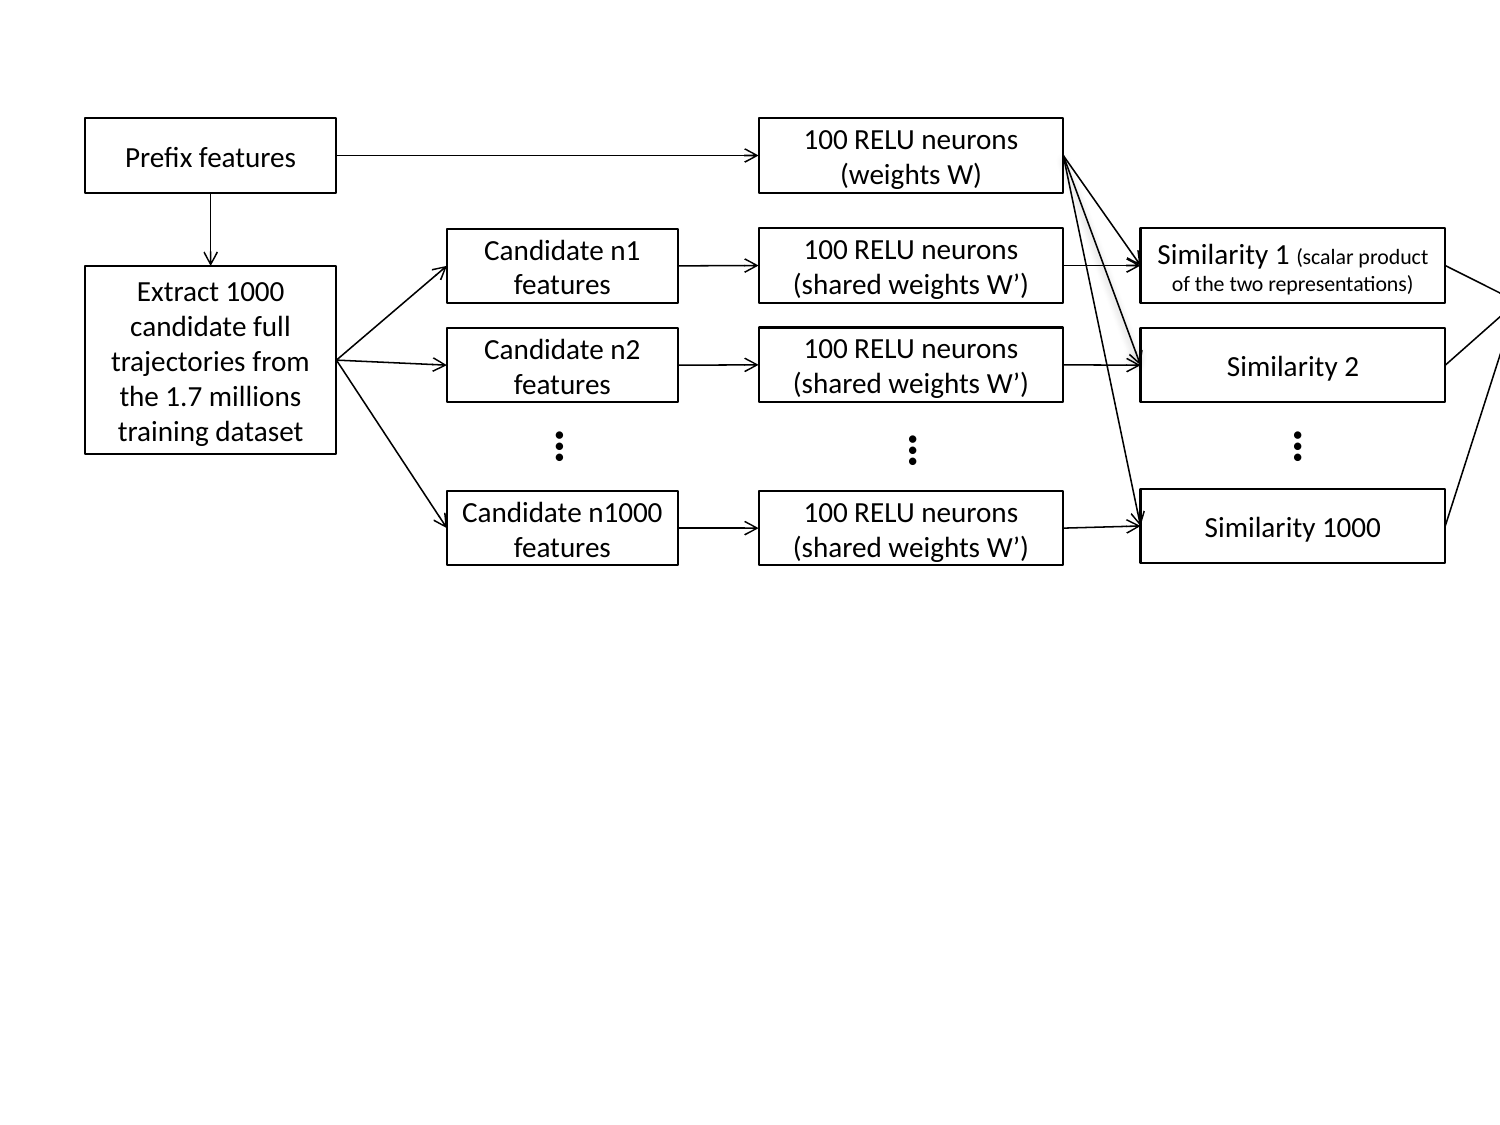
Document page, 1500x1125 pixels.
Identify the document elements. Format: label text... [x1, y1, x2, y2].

text_box Similarity 2 [1145, 326, 1439, 405]
text_box Prefix features [83, 116, 338, 195]
text_box 100 RELU neurons (weights W) [756, 116, 1065, 195]
text_box 100 RELU neurons (shared weights W’) [756, 489, 1065, 567]
text_box Candidate n1000 features [445, 489, 680, 567]
text_box Candidate n2 features [452, 326, 680, 405]
text_box 100 RELU neurons (shared weights W’) [756, 325, 1058, 404]
text_box … [1243, 413, 1319, 480]
text_box … [505, 414, 581, 480]
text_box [1063, 525, 1141, 529]
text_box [336, 359, 448, 529]
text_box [336, 265, 448, 358]
text_box … [858, 417, 934, 483]
text_box Extract 1000 candidate full trajectories from the 1.7 millions training dataset [83, 264, 337, 456]
text_box Candidate n1 features [445, 226, 680, 305]
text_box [1063, 155, 1141, 525]
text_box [1444, 265, 1500, 300]
text_box 100 RELU neurons (shared weights W’) [756, 226, 1057, 305]
text_box Similarity 1000 [1138, 487, 1447, 565]
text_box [1444, 301, 1500, 527]
text_box Similarity 1 (scalar product of the two representations) [1145, 226, 1447, 305]
